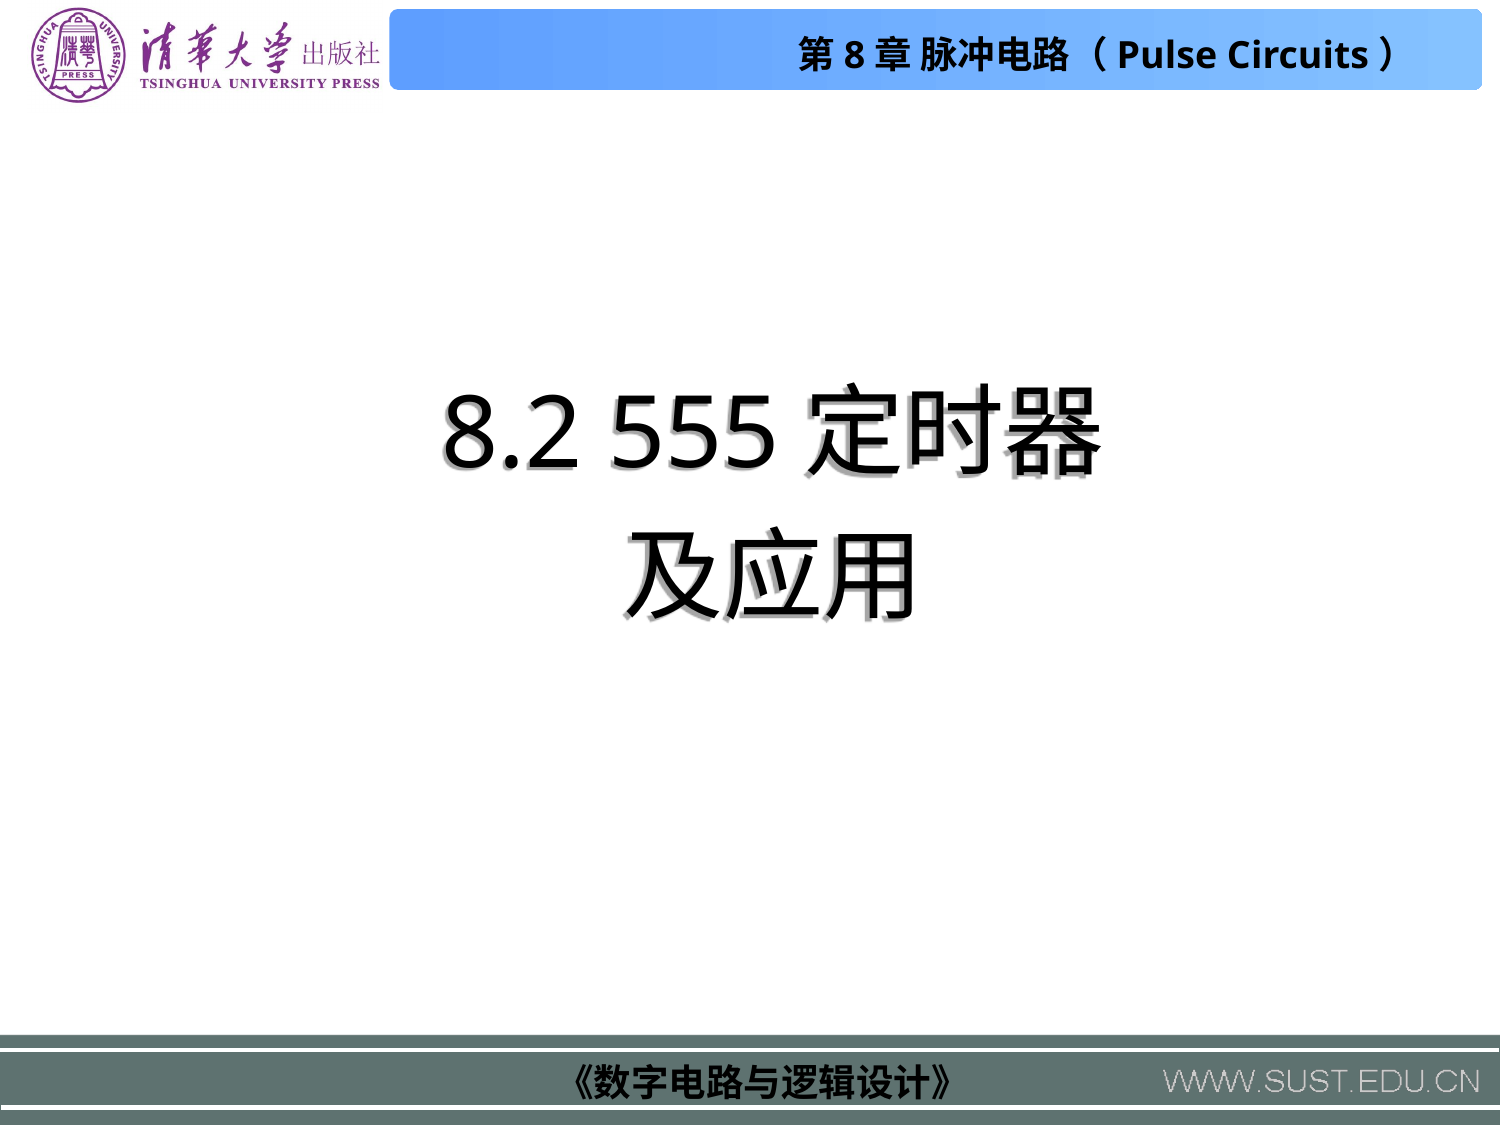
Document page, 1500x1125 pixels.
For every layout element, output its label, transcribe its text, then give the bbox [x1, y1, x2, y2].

text_box 8.2 555定时器 及应用 [348, 336, 1198, 516]
table_cell 1 [1151, 1057, 1492, 1105]
picture [27, 0, 383, 113]
